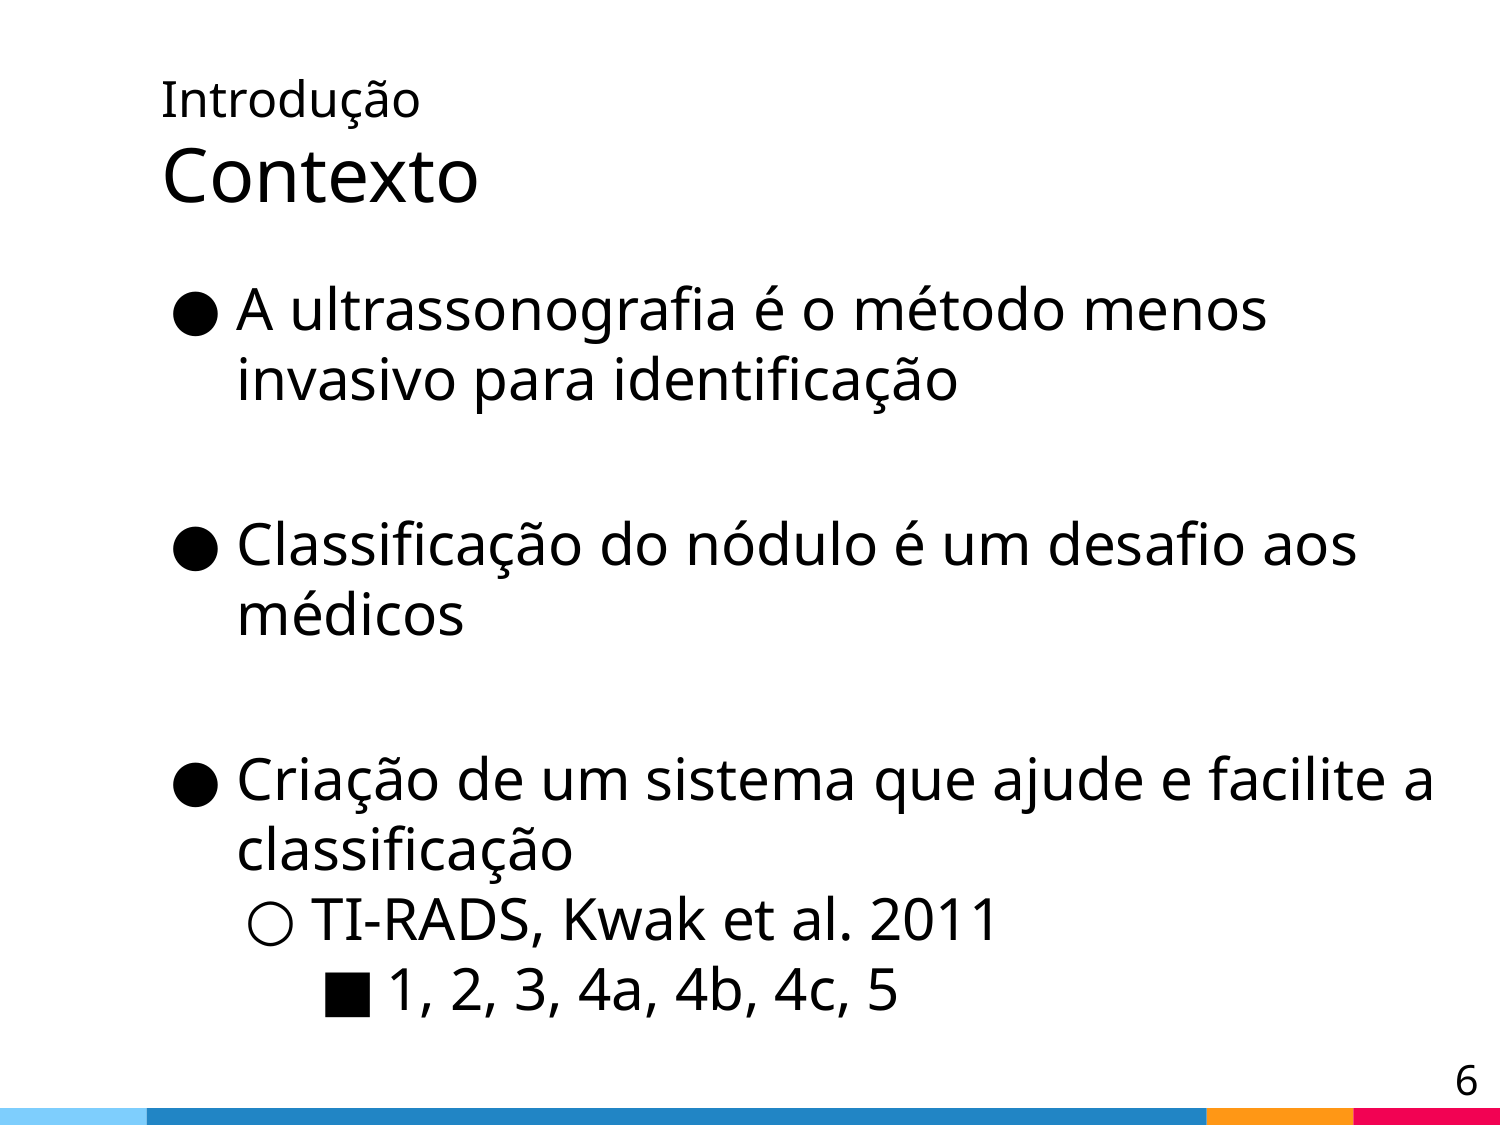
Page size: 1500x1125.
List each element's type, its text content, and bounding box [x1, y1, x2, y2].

slide_number ‹#› [1403, 1038, 1494, 1125]
list A ultrassonografia é o método menos invasivo para identificação Classificação do nódulo é um desafio aos médicos Criação de um sistema que ajude e facilite a classificação TI-RADS, Kwak et al. 2011 1, 2, 3, 4a, 4b, 4c, 5 [146, 232, 1500, 1010]
title Introdução Contexto [146, 45, 1207, 232]
